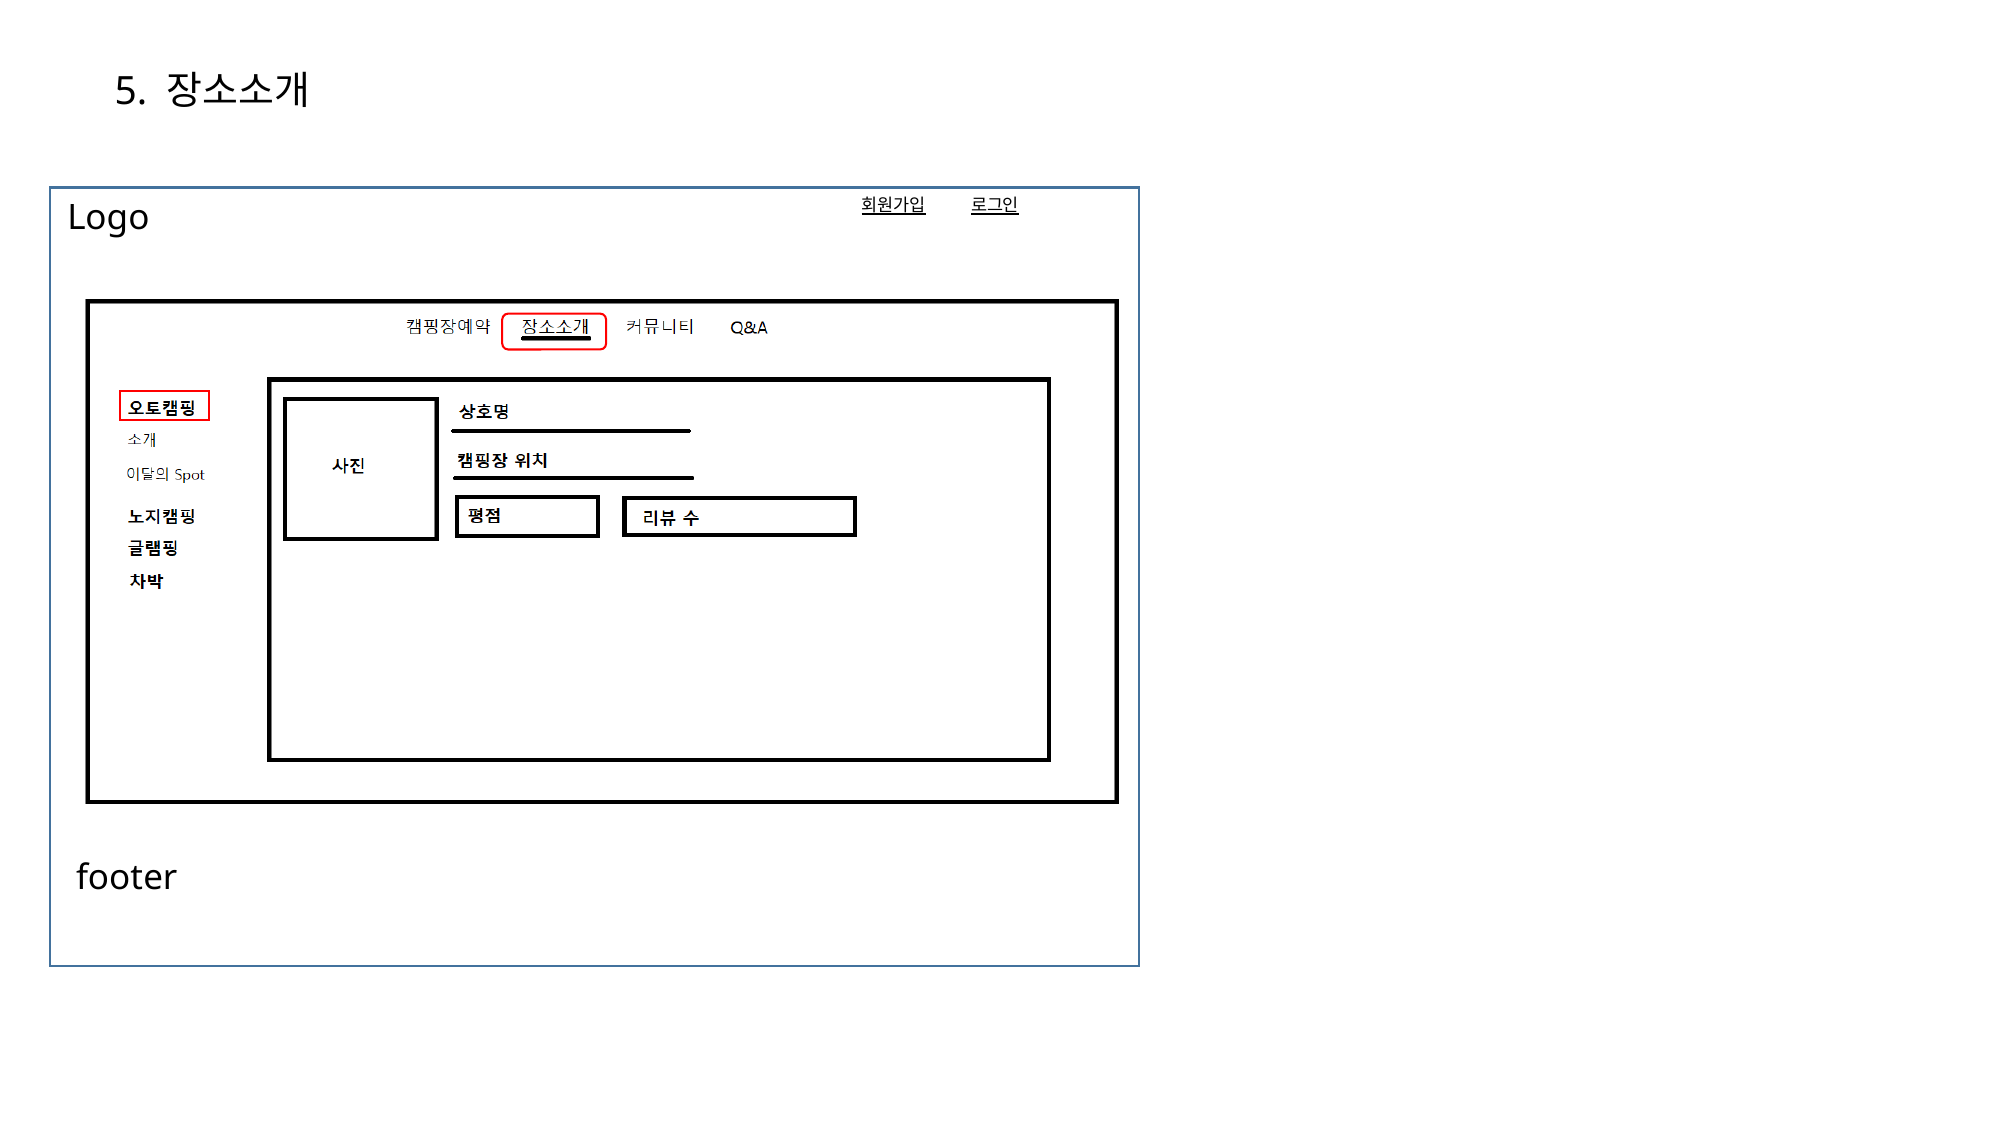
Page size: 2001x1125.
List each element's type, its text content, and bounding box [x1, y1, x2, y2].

title 5. 장소소개 [100, 65, 1826, 119]
picture [25, 255, 1163, 844]
text_box footer [1140, 846, 1151, 904]
text_box [49, 844, 1140, 967]
text_box [49, 186, 1140, 255]
